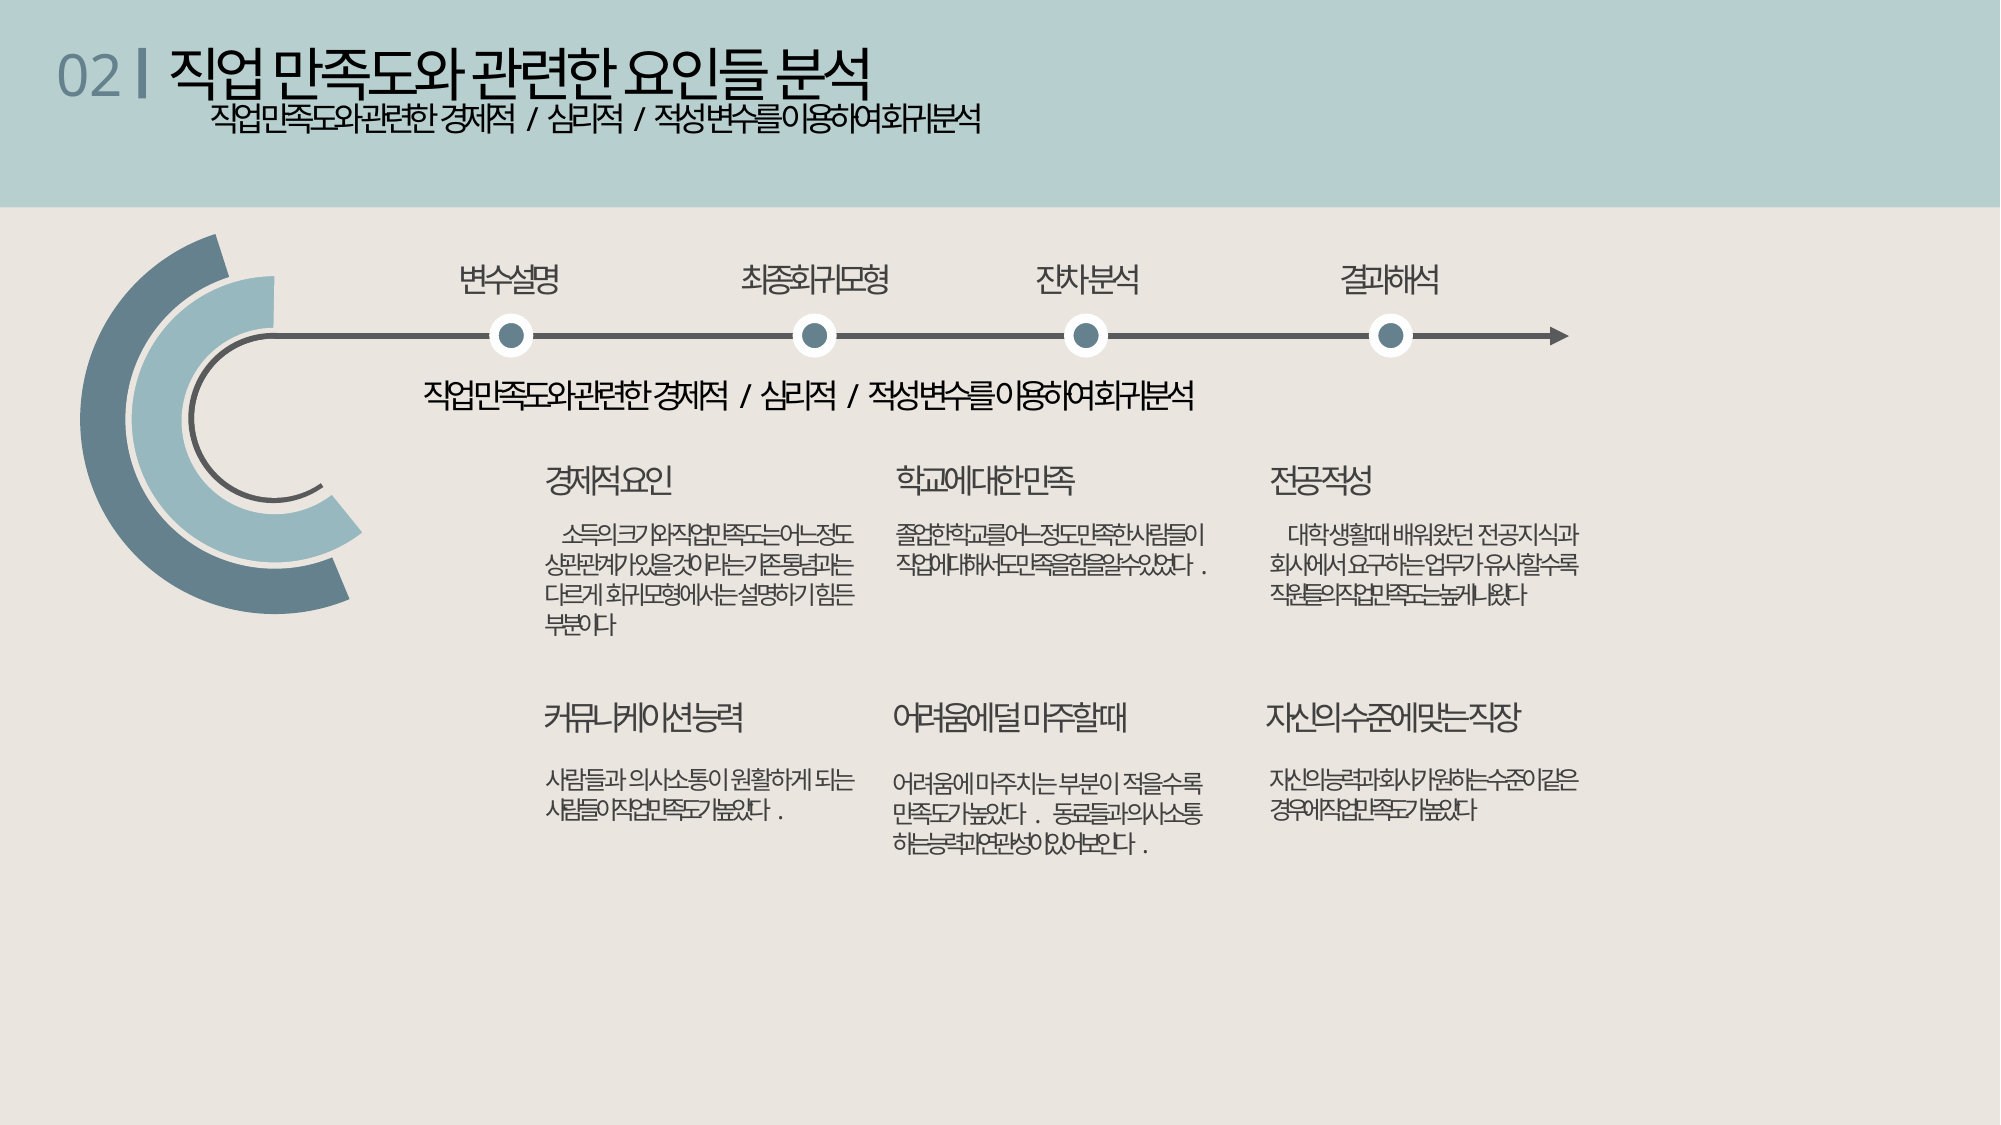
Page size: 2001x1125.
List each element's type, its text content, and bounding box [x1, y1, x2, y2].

text_box 경제적 요인 [529, 452, 767, 508]
text_box 전공 적성 [1254, 452, 1478, 508]
text_box 학교에 대한 만족 [880, 452, 1136, 508]
text_box 졸업한 학교를 어느정도 만족한 사람들이 직업에 대해서도 만족을 함을 알 수 있었다. [880, 511, 1216, 587]
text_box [80, 224, 470, 615]
text_box [1067, 337, 1105, 354]
text_box [1372, 337, 1410, 354]
text_box [493, 337, 530, 354]
text_box 직업 만족도와 관련한 경제적/심리적/적성 변수를 이용하여 회귀분석 [194, 90, 1195, 146]
text_box 잔차 분석 [1001, 251, 1176, 307]
text_box [796, 317, 833, 335]
text_box 결과해석 [1303, 251, 1478, 307]
text_box 직업 만족도와 관련한 요인들 분석 [152, 30, 1291, 115]
text_box [137, 47, 147, 99]
text_box 자신의 수준에 맞는 직장 [1250, 689, 1672, 745]
text_box 직업 만족도와 관련한 경제적/심리적/적성 변수를 이용하여 회귀분석 [470, 367, 1408, 423]
text_box [492, 317, 530, 335]
text_box 02 [41, 30, 152, 115]
text_box 최종회귀모형 [714, 251, 919, 307]
text_box [1372, 317, 1410, 335]
text_box 커뮤니케이션 능력 [528, 689, 784, 745]
text_box 어려움에 덜 마주할 때 [877, 689, 1195, 745]
text_box 사람들과 의사소통이 원활하게 되는 사람들이 직업 만족도가 높았다. [530, 757, 866, 833]
text_box 변수설명 [470, 251, 598, 307]
text_box 대학생활때 배워왔던 전공지식과 회사에서 요구하는 업무가 유사할수록 직원들의 직업만족도는 높게 나왔다 [1254, 511, 1590, 617]
text_box [1067, 317, 1105, 335]
text_box 어려움에 마주치는 부분이 적을수록 만족도가 높았다. 동료들과 의사소통 하는 능력과 연관성이 있어 보인다. [877, 761, 1213, 866]
text_box [796, 337, 833, 354]
text_box 자신의 능력과 회사가 원하는 수준이 같은 경우에 직업 만족도가 높았다 [1254, 757, 1590, 833]
text_box [0, 0, 2000, 208]
text_box 소득의 크기와 직업만족도는 어느정도 상관관계가 있을 것이라는 기존 통념과는 다르게 회귀모형에서는 설명하기 힘든 부분이다 [529, 511, 865, 647]
